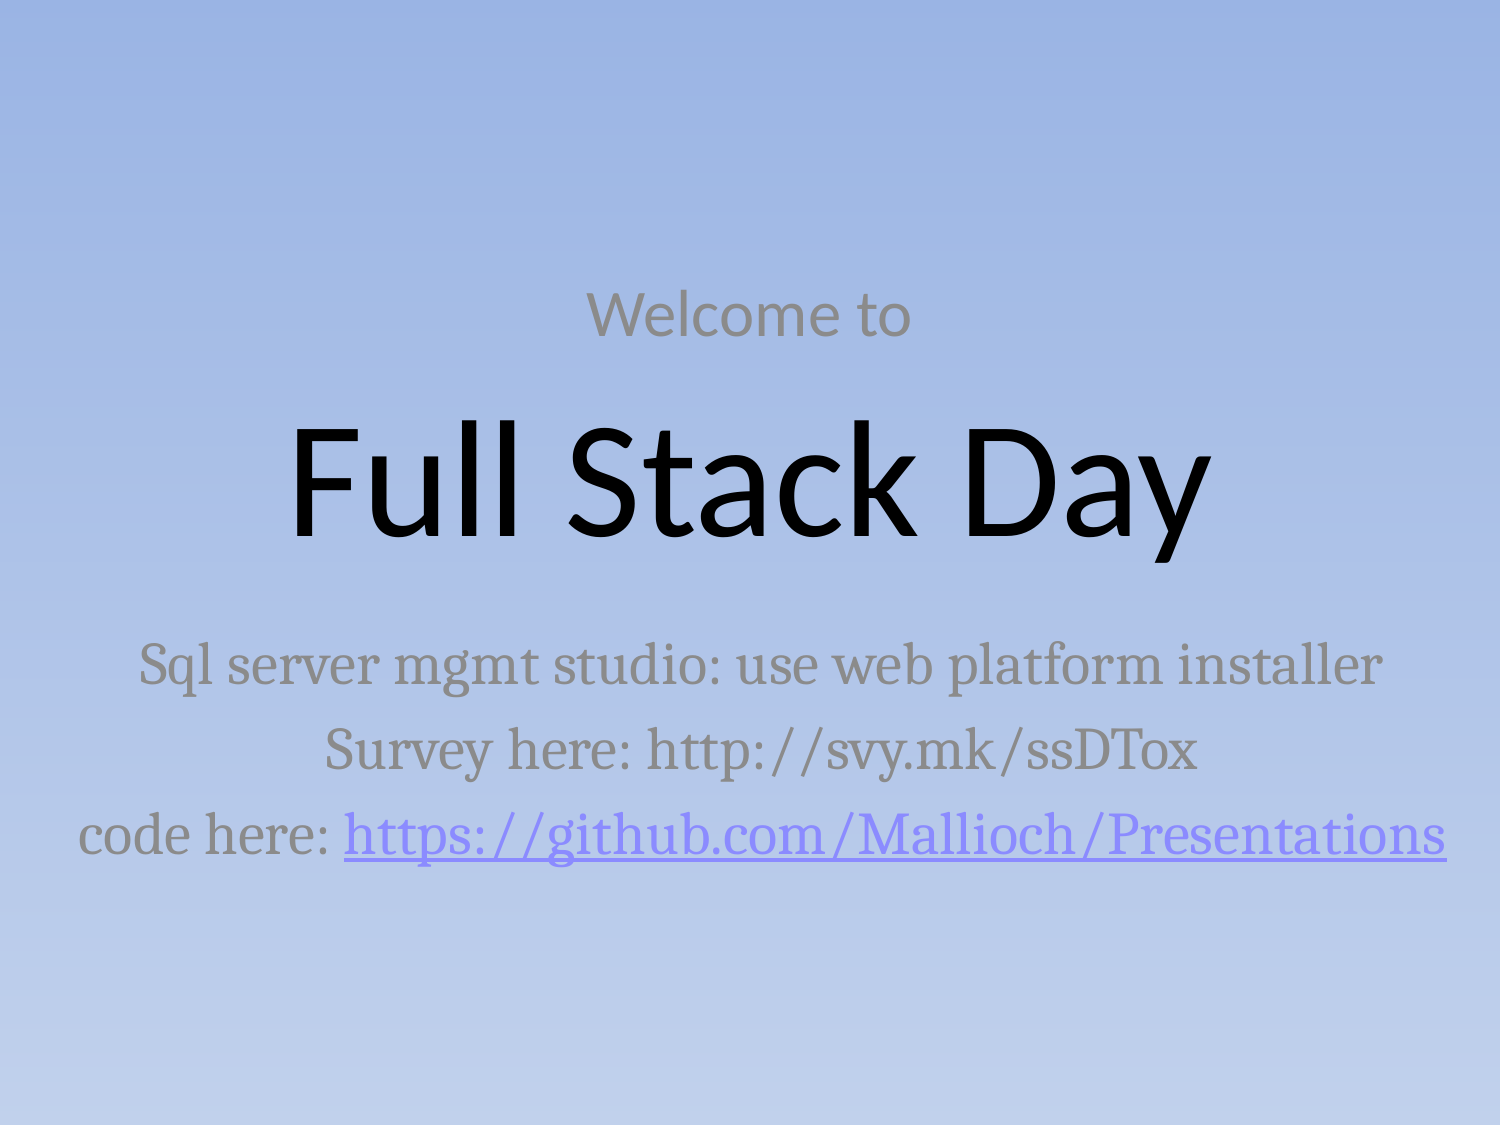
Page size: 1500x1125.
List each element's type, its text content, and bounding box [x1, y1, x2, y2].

subtitle Welcome to [225, 262, 1275, 384]
title Full Stack Day [112, 349, 1388, 591]
text_box Sql server mgmt studio: use web platform installer Survey here: http://svy.mk/ssDTox code here: https://github.com/Mallioch/Presentations [62, 616, 1463, 888]
